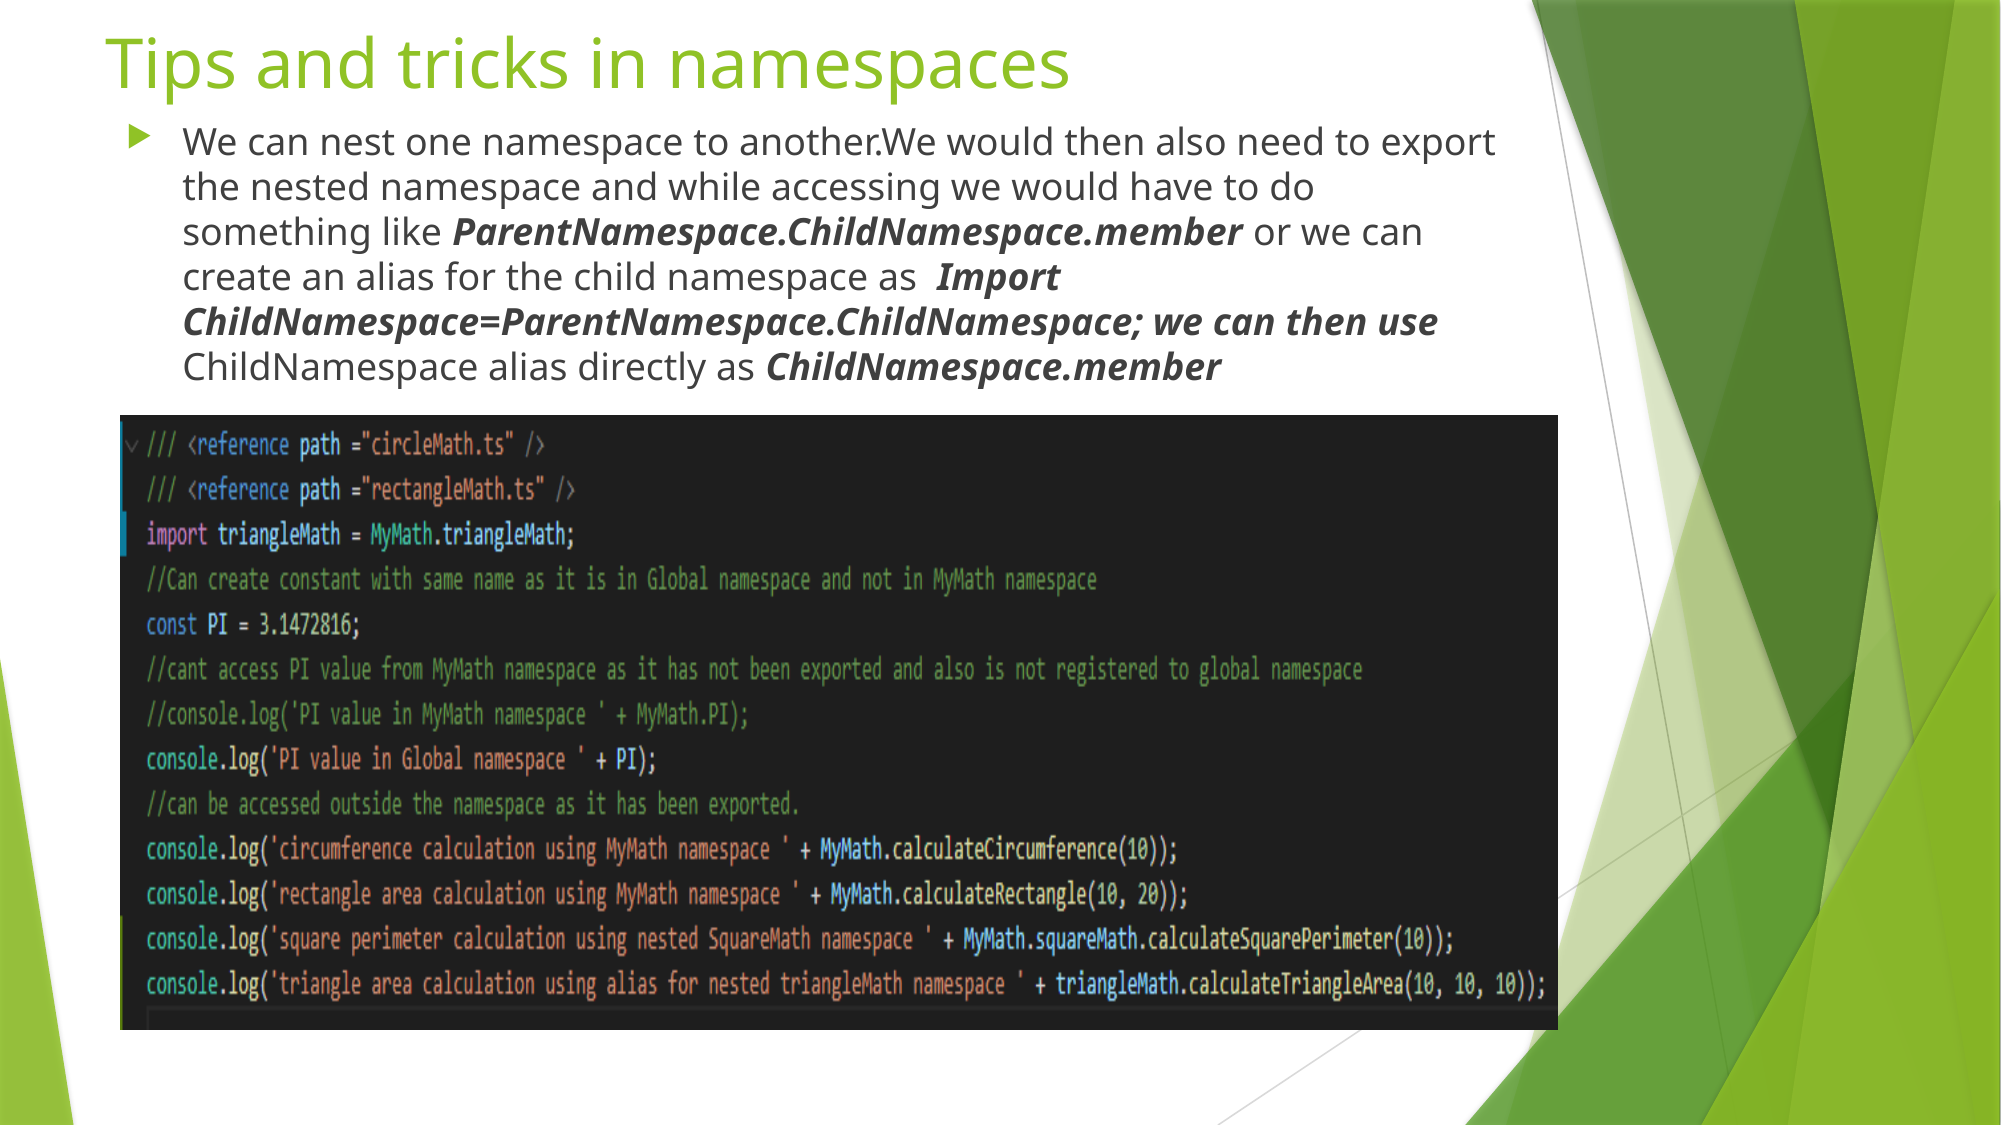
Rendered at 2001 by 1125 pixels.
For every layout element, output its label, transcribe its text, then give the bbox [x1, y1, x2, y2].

title Tips and tricks in namespaces [90, 12, 1502, 111]
picture [119, 415, 1558, 1031]
list We can nest one namespace to another.We would then also need to export the nested namespace and while accessing we would have to do something like ParentNamespace.ChildNamespace.member or we can create an alias for the child namespace as Import ChildNamespace=ParentNamespace.ChildNamespace; we can then use ChildNamespace alias directly as ChildNamespace.member [111, 110, 1522, 992]
